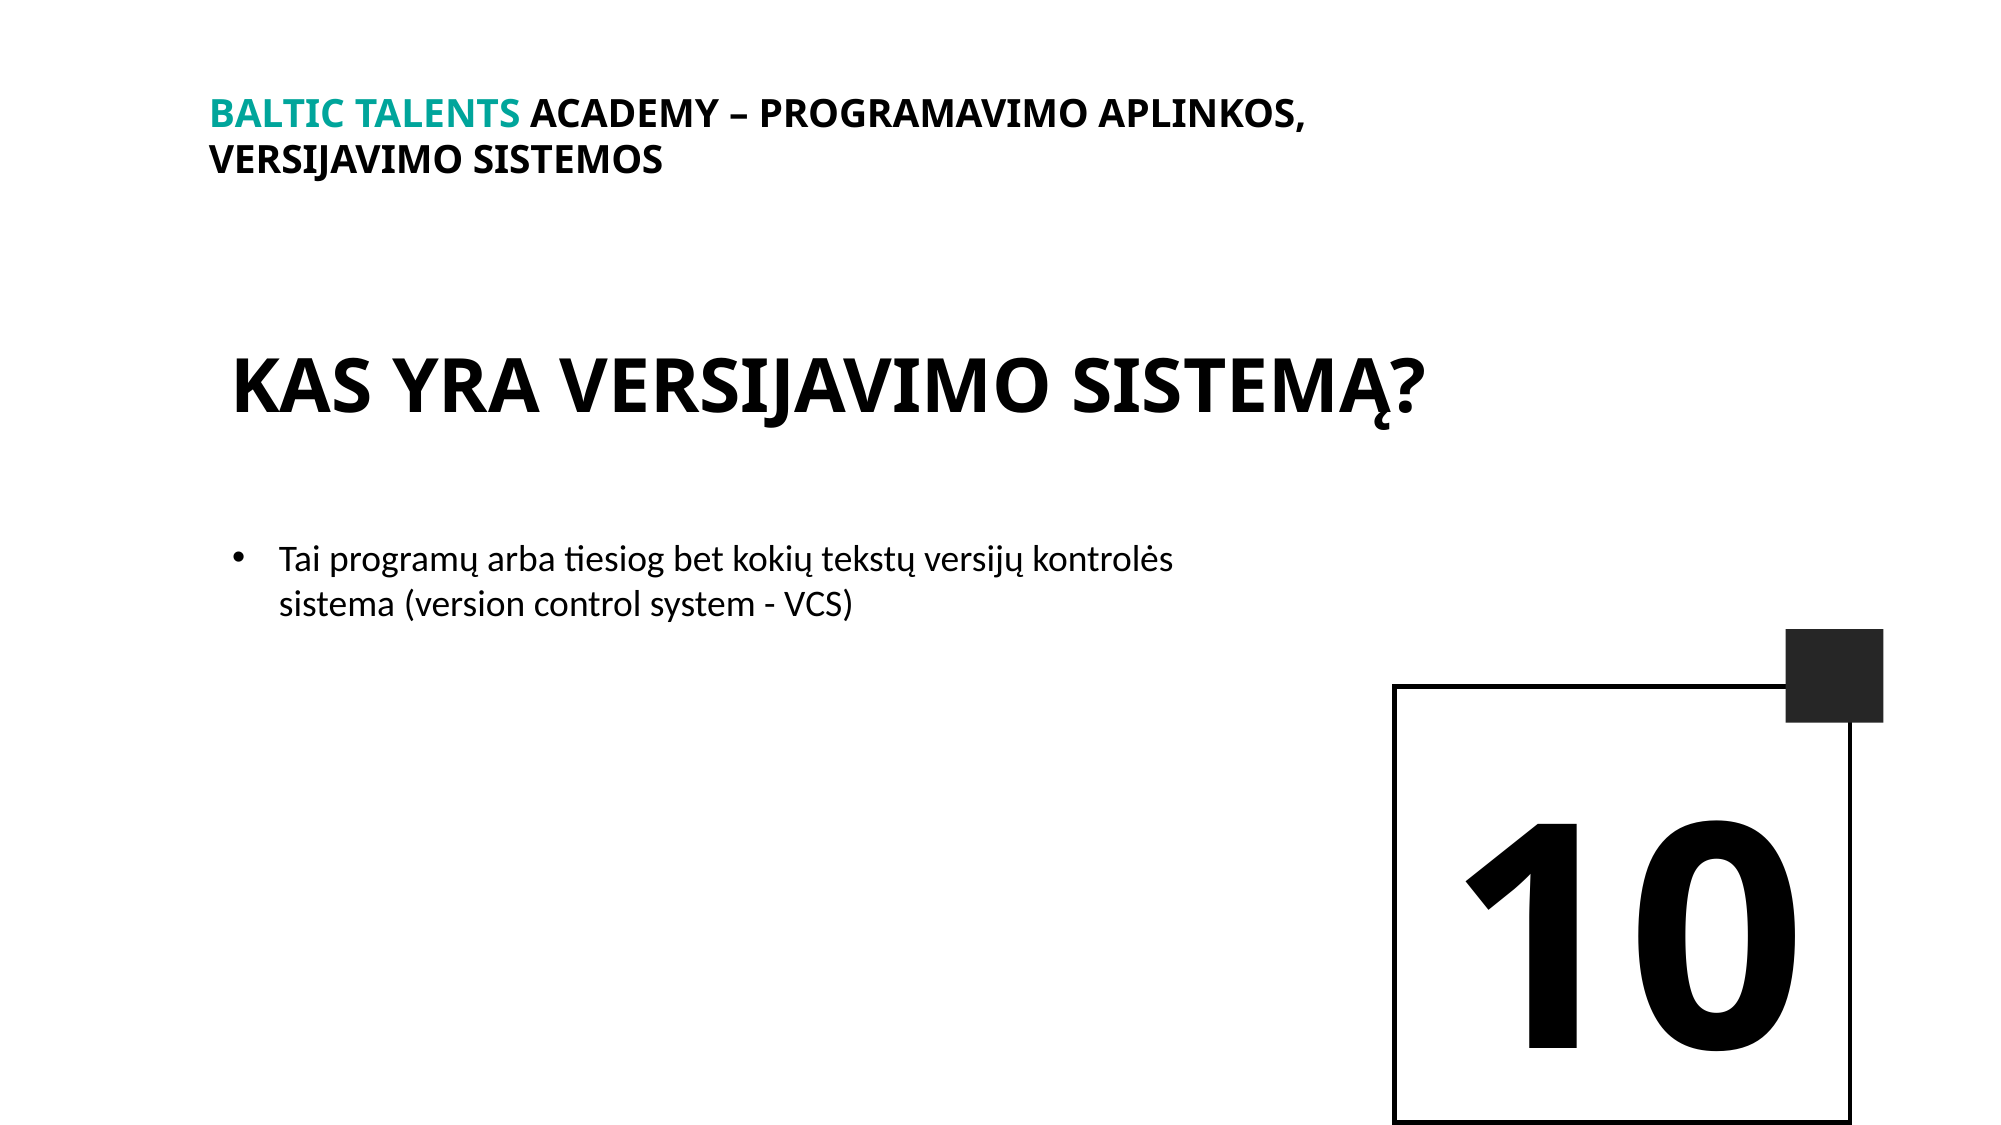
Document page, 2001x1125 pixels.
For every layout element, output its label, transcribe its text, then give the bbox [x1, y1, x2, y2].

text_box [1393, 685, 1851, 1124]
text_box BALTIc TALENTs AcADEMy – Programavimo aplinkos, Versijavimo sistemos [188, 78, 1505, 297]
text_box [1784, 628, 1884, 724]
text_box Tai programų arba tiesiog bet kokių tekstų versijų kontrolės sistema (version control system - VCS) [222, 546, 1255, 674]
text_box Kas yra versijavimo sistemą? [209, 327, 1850, 546]
text_box 10 [1254, 729, 1817, 1125]
